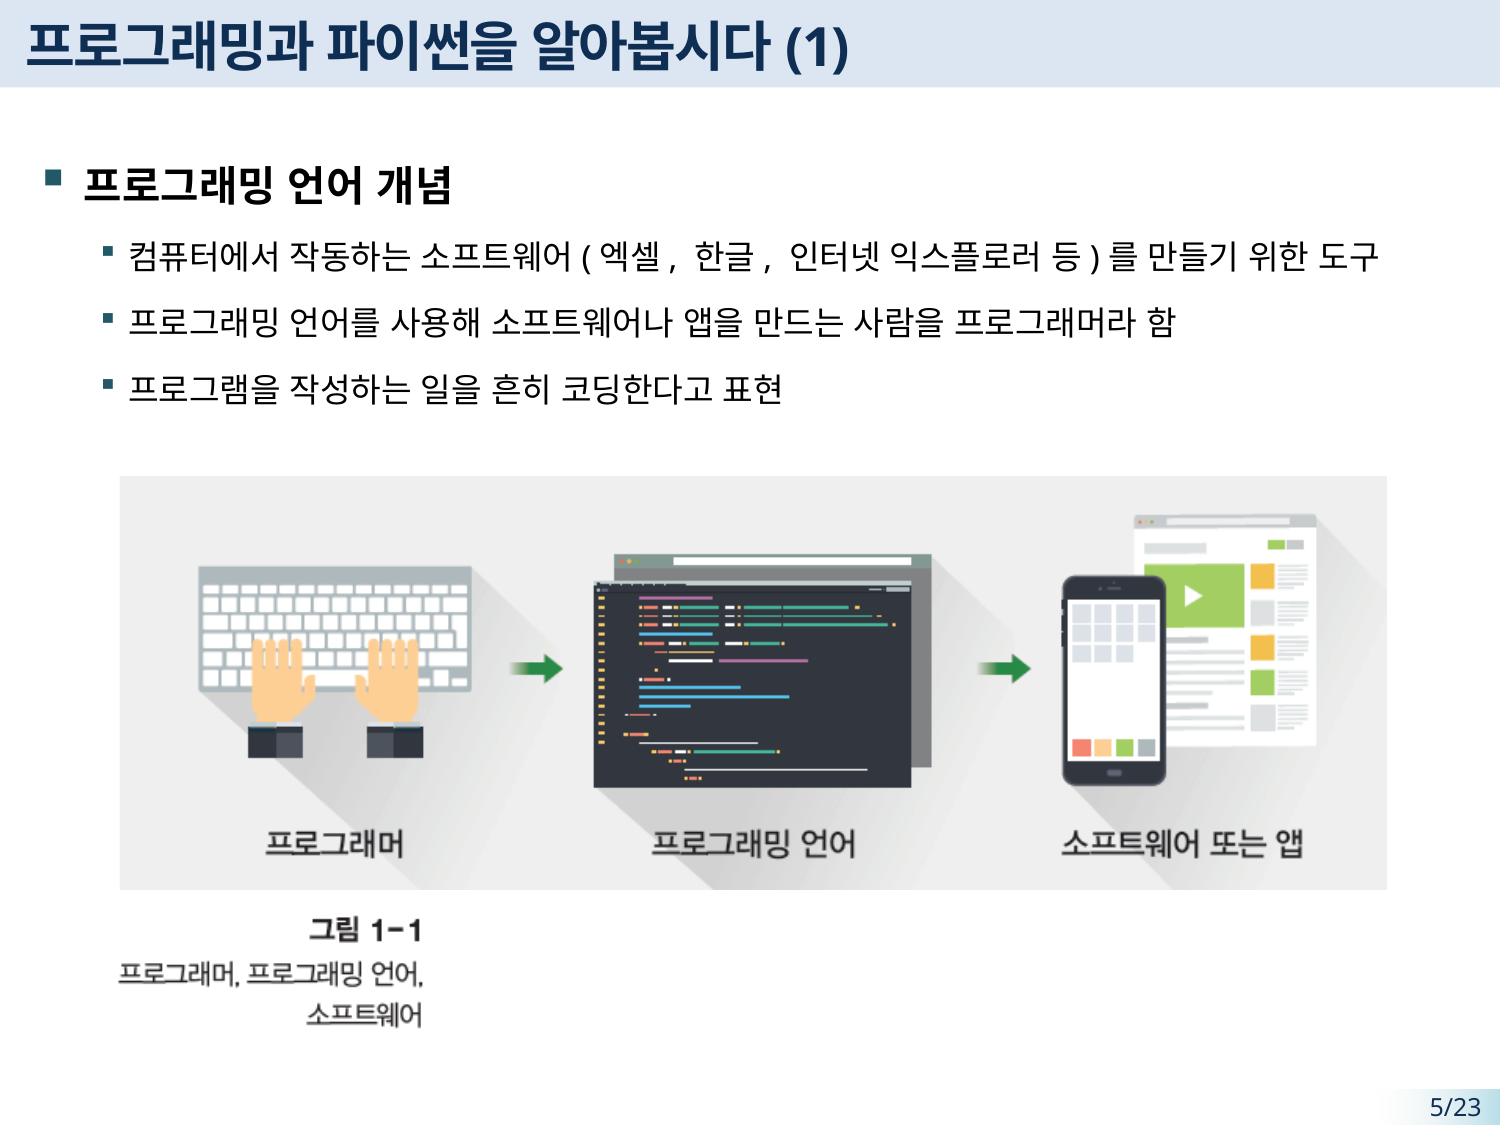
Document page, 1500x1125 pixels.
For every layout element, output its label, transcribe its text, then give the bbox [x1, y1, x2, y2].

picture [117, 913, 433, 1030]
picture [117, 476, 1387, 890]
title 프로그래밍과 파이썬을 알아봅시다(1) [10, 5, 1288, 84]
list 프로그래밍 언어 개념 컴퓨터에서 작동하는 소프트웨어(엑셀, 한글, 인터넷 익스플로러 등)를 만들기 위한 도구 프로그래밍 언어를 사용해 소프트웨어나 앱을 만드는 사람을 프로그래머라 함 프로그램을 작성하는 일을 흔히 코딩한다고 표현 [10, 126, 1481, 1057]
